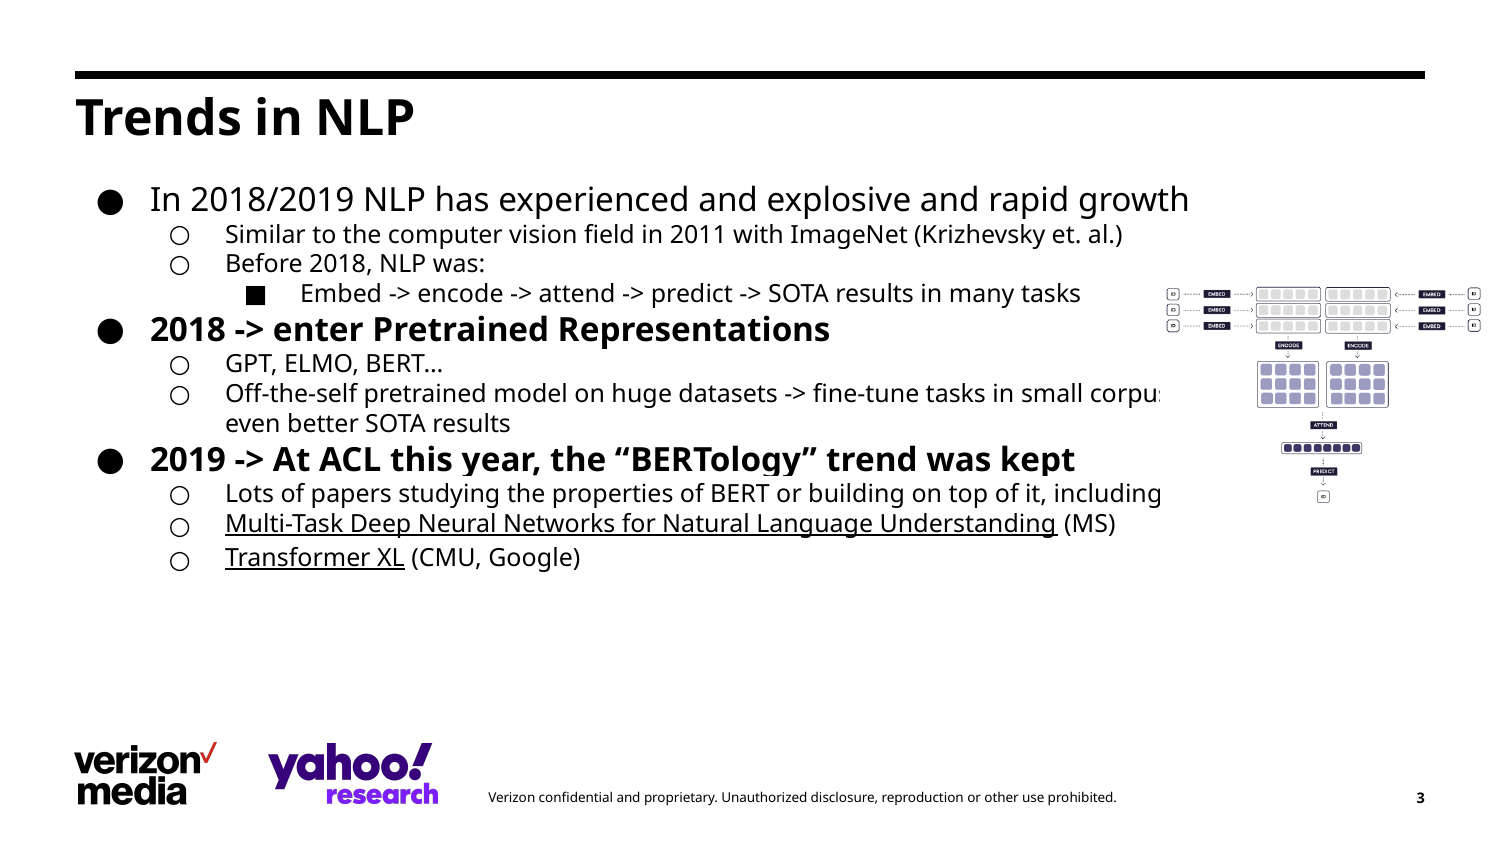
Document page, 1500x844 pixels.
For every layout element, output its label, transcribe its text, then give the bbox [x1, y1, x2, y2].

picture [74, 742, 217, 805]
list In 2018/2019 NLP has experienced and explosive and rapid growth Similar to the computer vision field in 2011 with ImageNet (Krizhevsky et. al.) Before 2018, NLP was: Embed -> encode -> attend -> predict -> SOTA results in many tasks 2018 -> enter Pretrained Representations GPT, ELMO, BERT… Off-the-self pretrained model on huge datasets -> fine-tune tasks in small corpus -> even better SOTA results 2019 -> At ACL this year, the “BERTology” trend was kept Lots of papers studying the properties of BERT or building on top of it, including: Multi-Task Deep Neural Networks for Natural Language Understanding (MS) Transformer XL (CMU, Google) [75, 178, 1238, 667]
slide_number ‹#› [1387, 771, 1425, 809]
picture [268, 743, 438, 804]
picture [1160, 280, 1487, 509]
title Trends in NLP [75, 97, 1331, 210]
